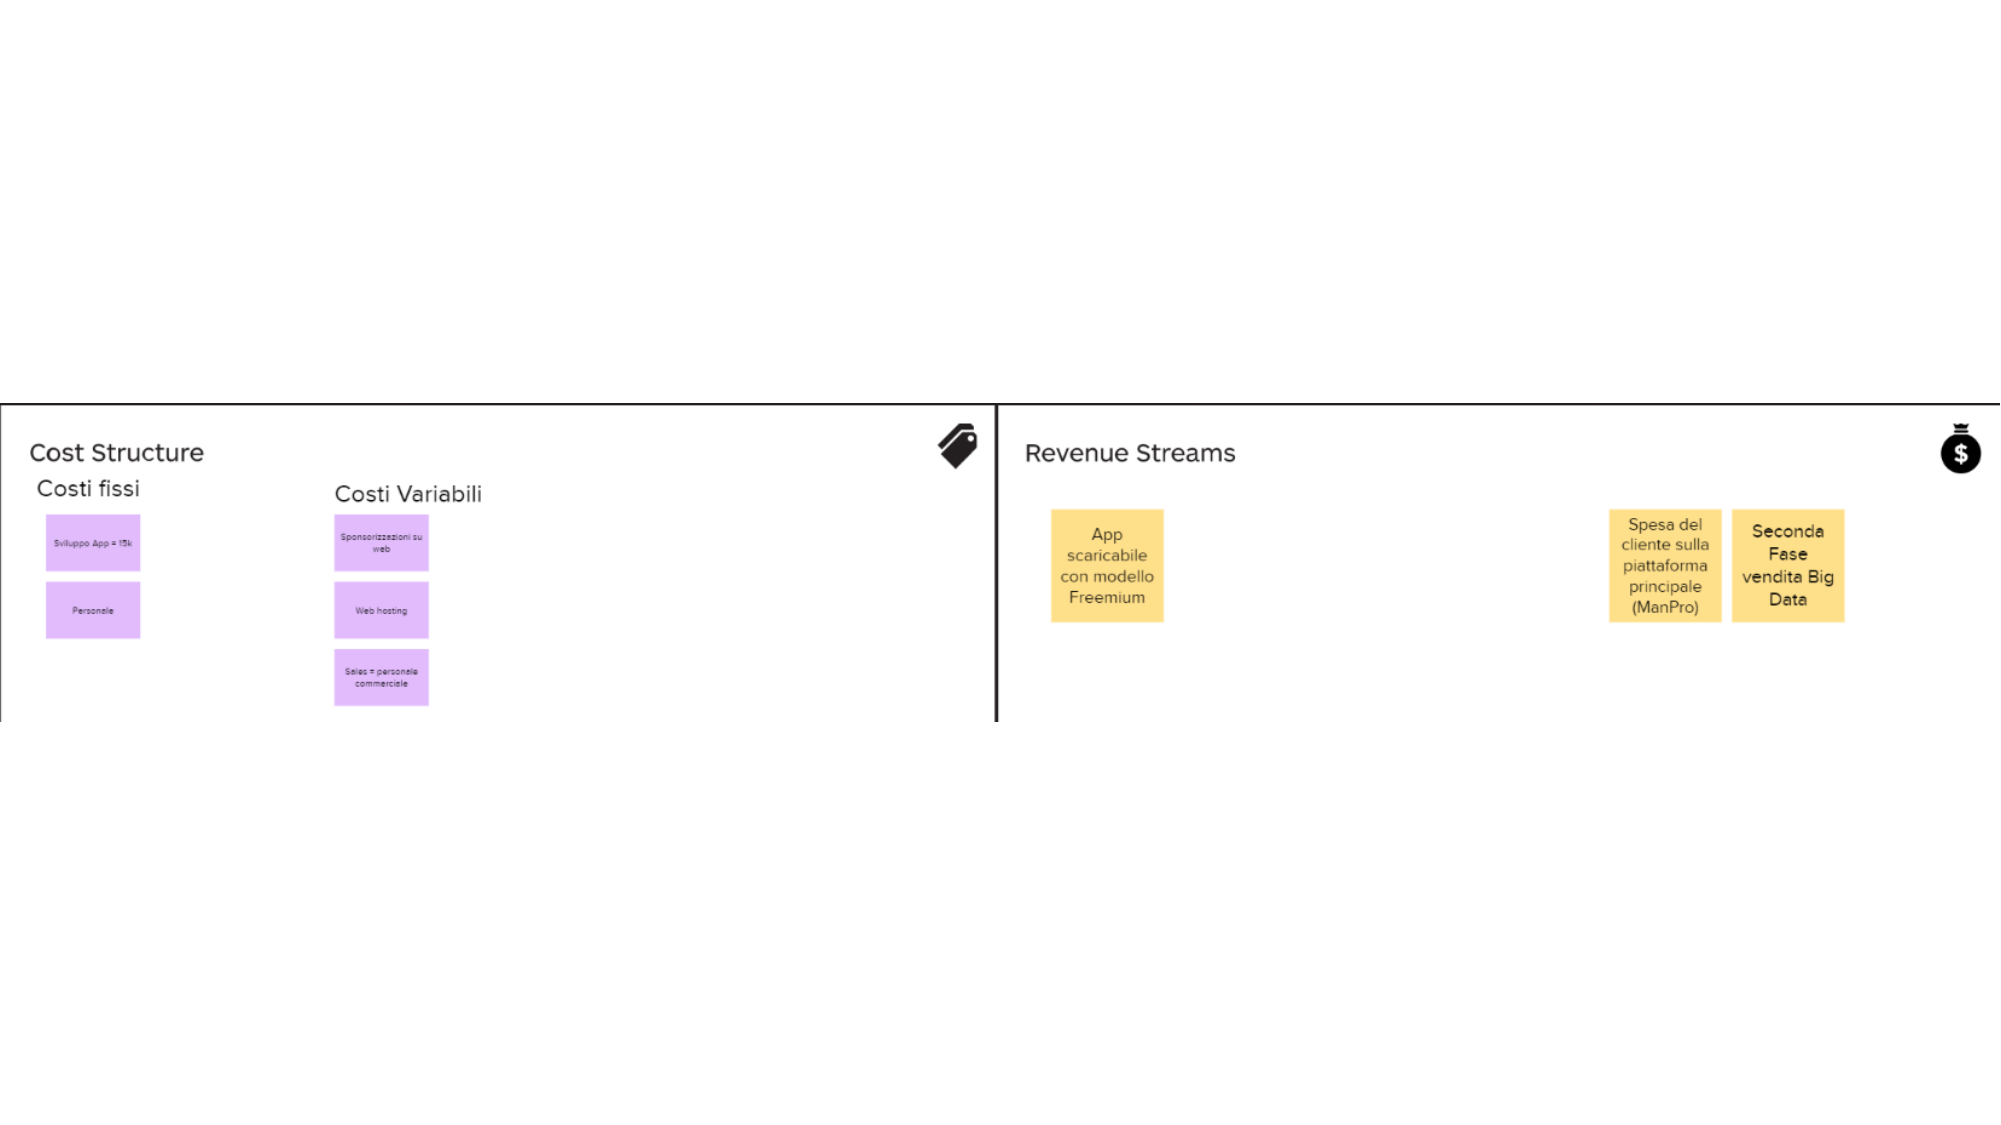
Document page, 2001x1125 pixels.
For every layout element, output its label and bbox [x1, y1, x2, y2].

picture [0, 403, 2000, 722]
